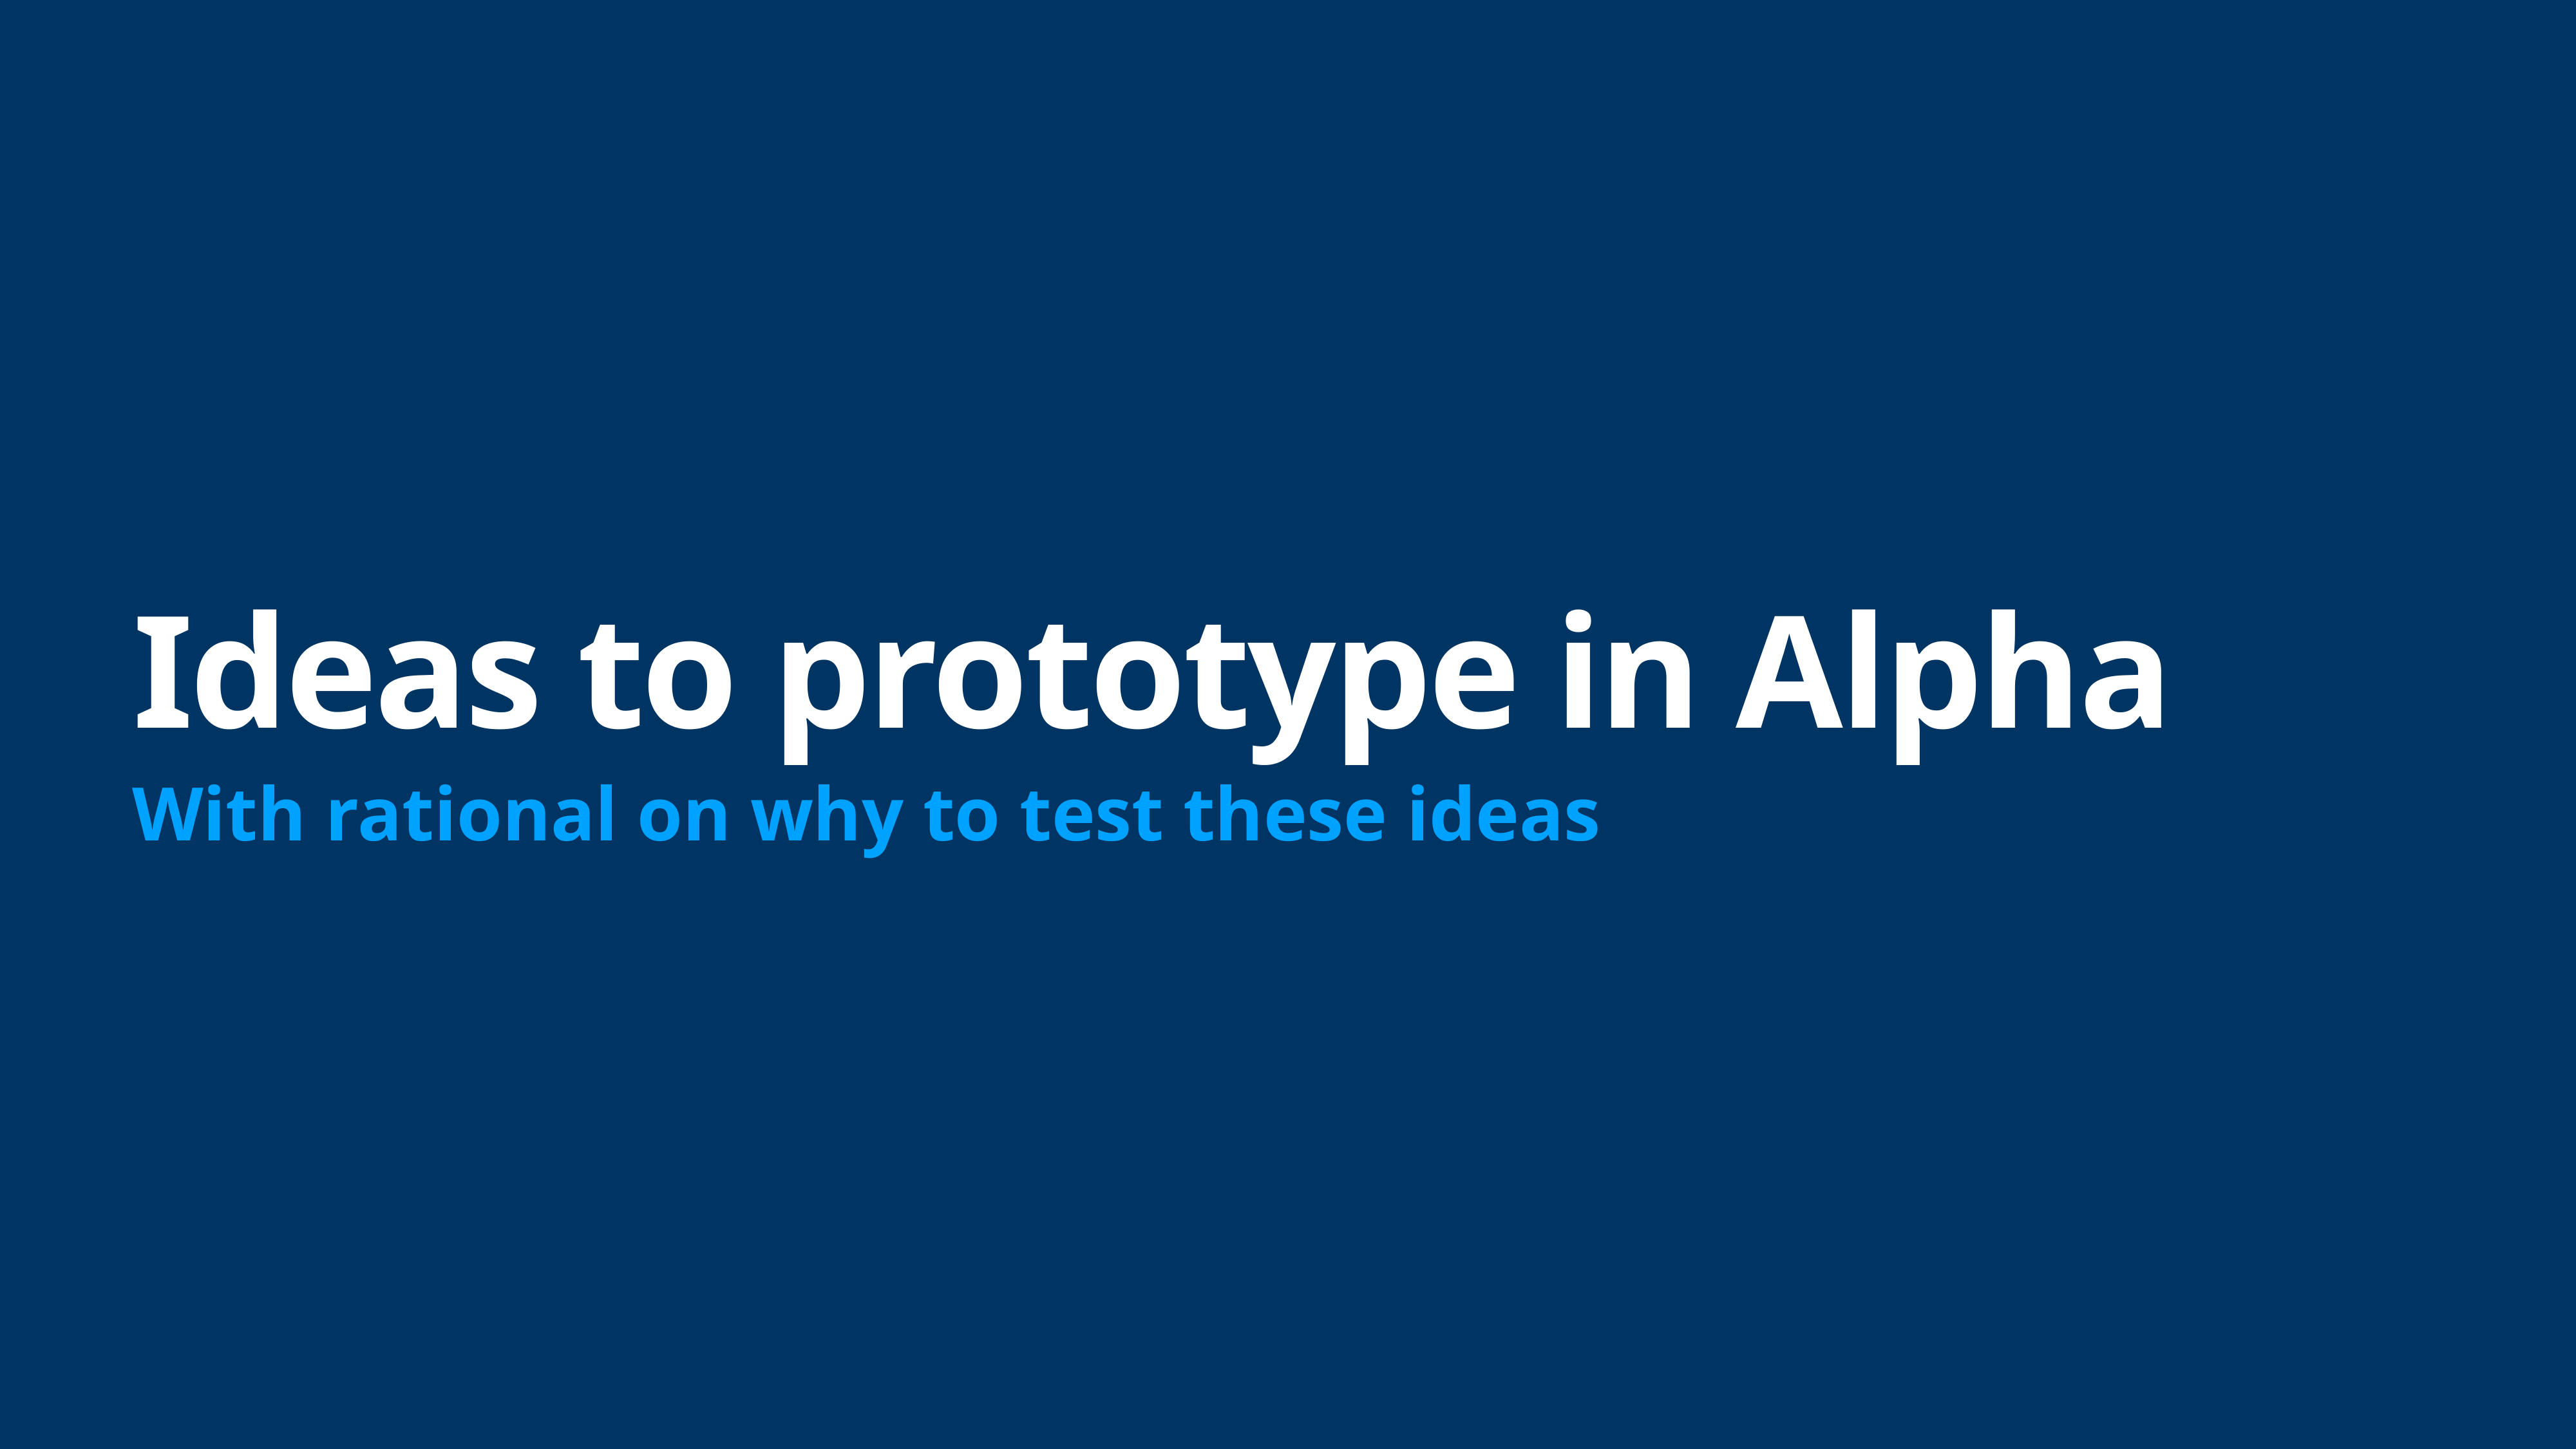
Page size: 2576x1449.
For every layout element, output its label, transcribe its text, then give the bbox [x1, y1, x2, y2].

subtitle With rational on why to test these ideas [126, 761, 2448, 963]
title Ideas to prototype in Alpha [127, 271, 2449, 764]
